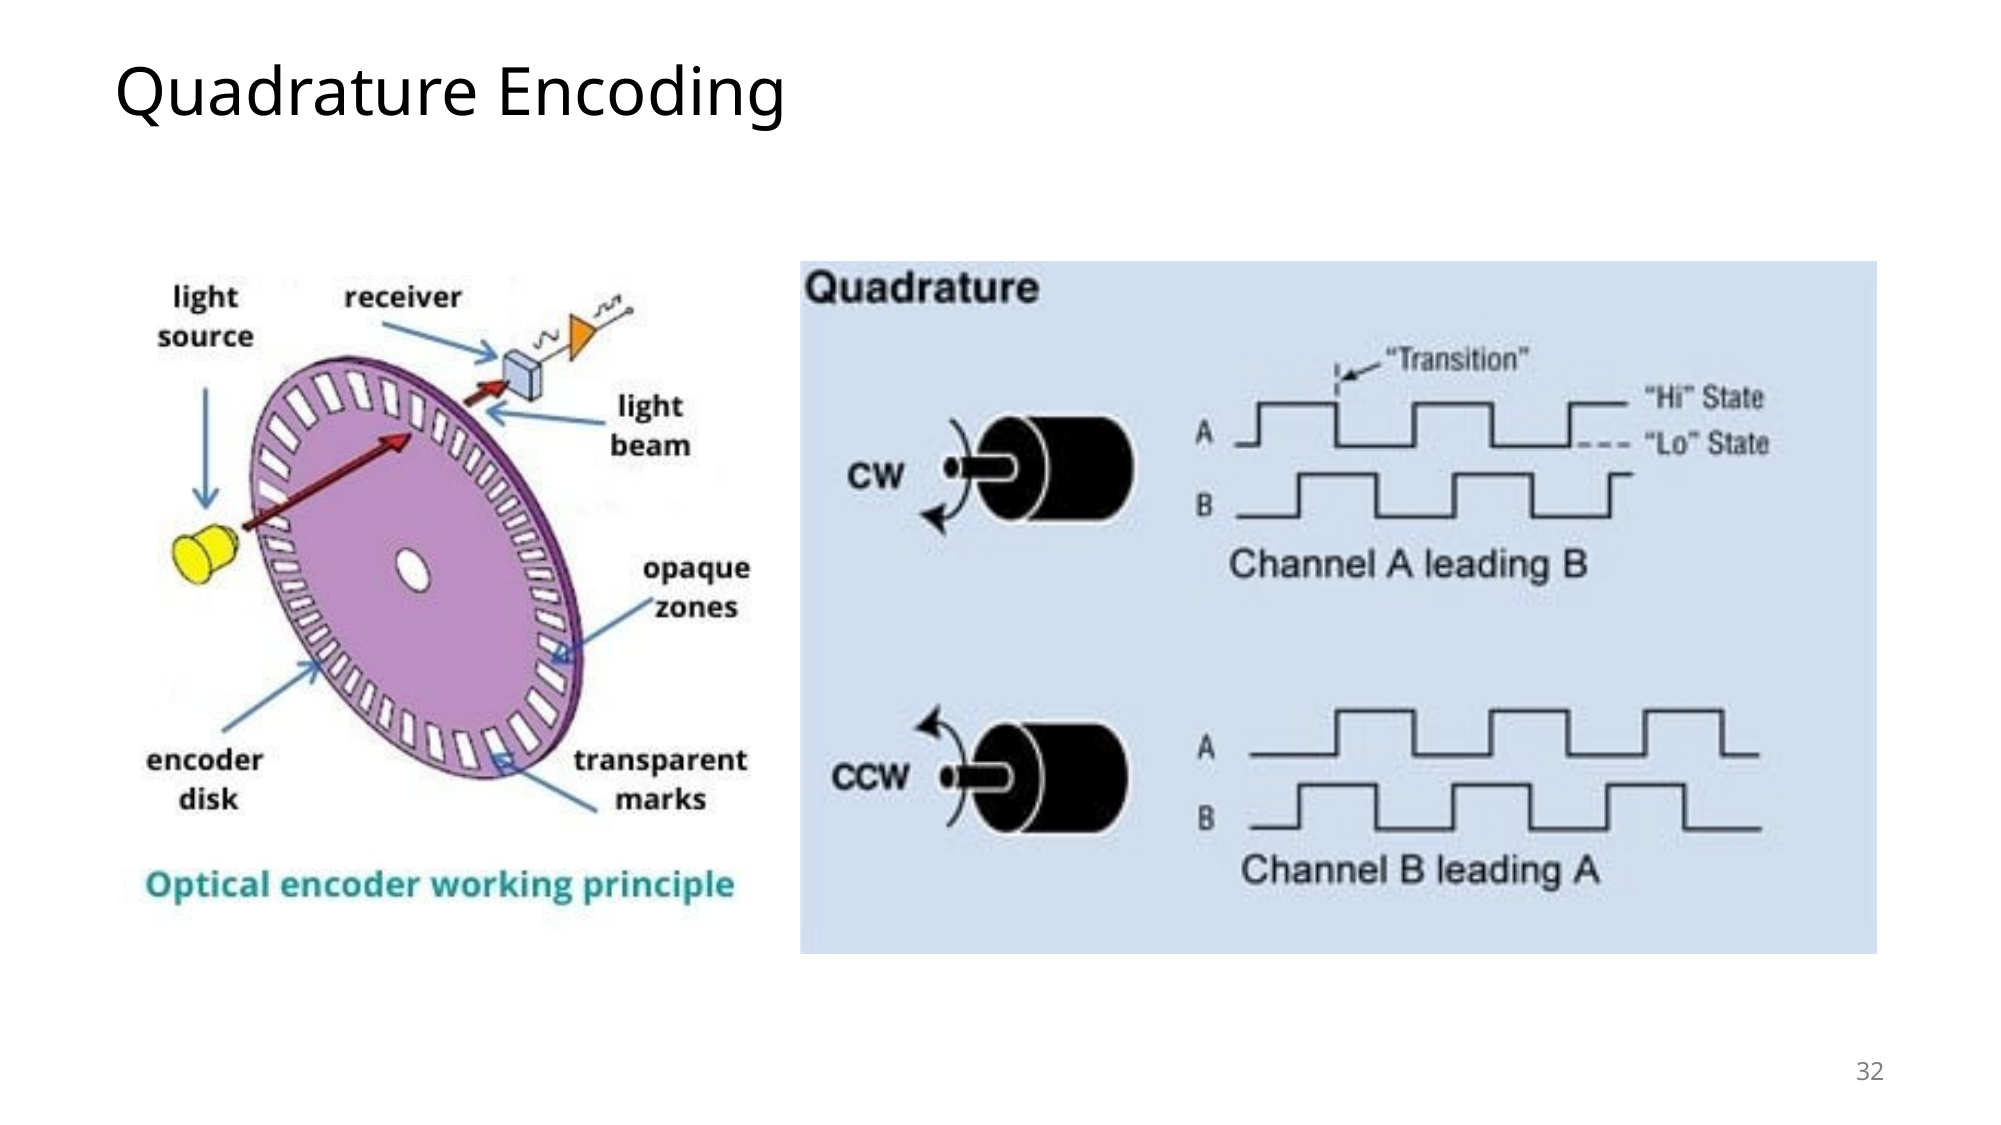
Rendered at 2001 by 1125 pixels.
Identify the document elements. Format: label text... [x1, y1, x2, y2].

slide_number 32 [1749, 1042, 1900, 1103]
title Quadrature Encoding [99, 37, 1900, 150]
picture [123, 275, 778, 930]
picture [800, 261, 1877, 954]
